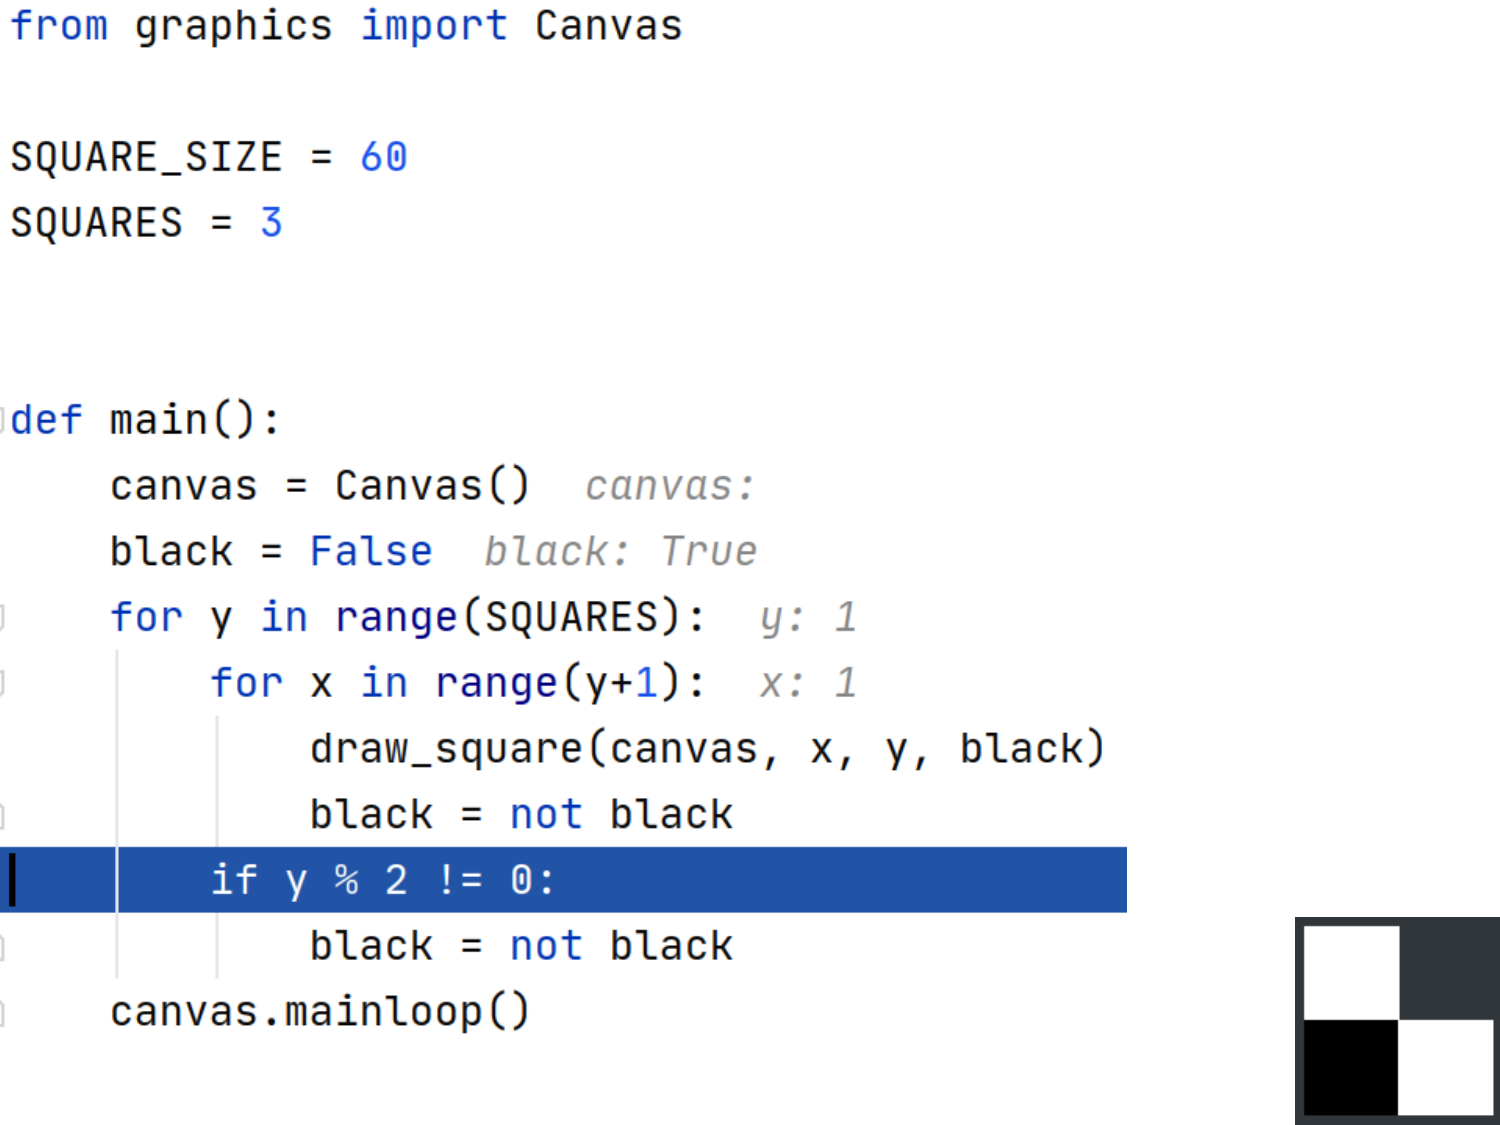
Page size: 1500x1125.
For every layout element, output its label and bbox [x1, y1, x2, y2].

picture [0, 0, 1127, 1046]
picture [1294, 916, 1500, 1125]
